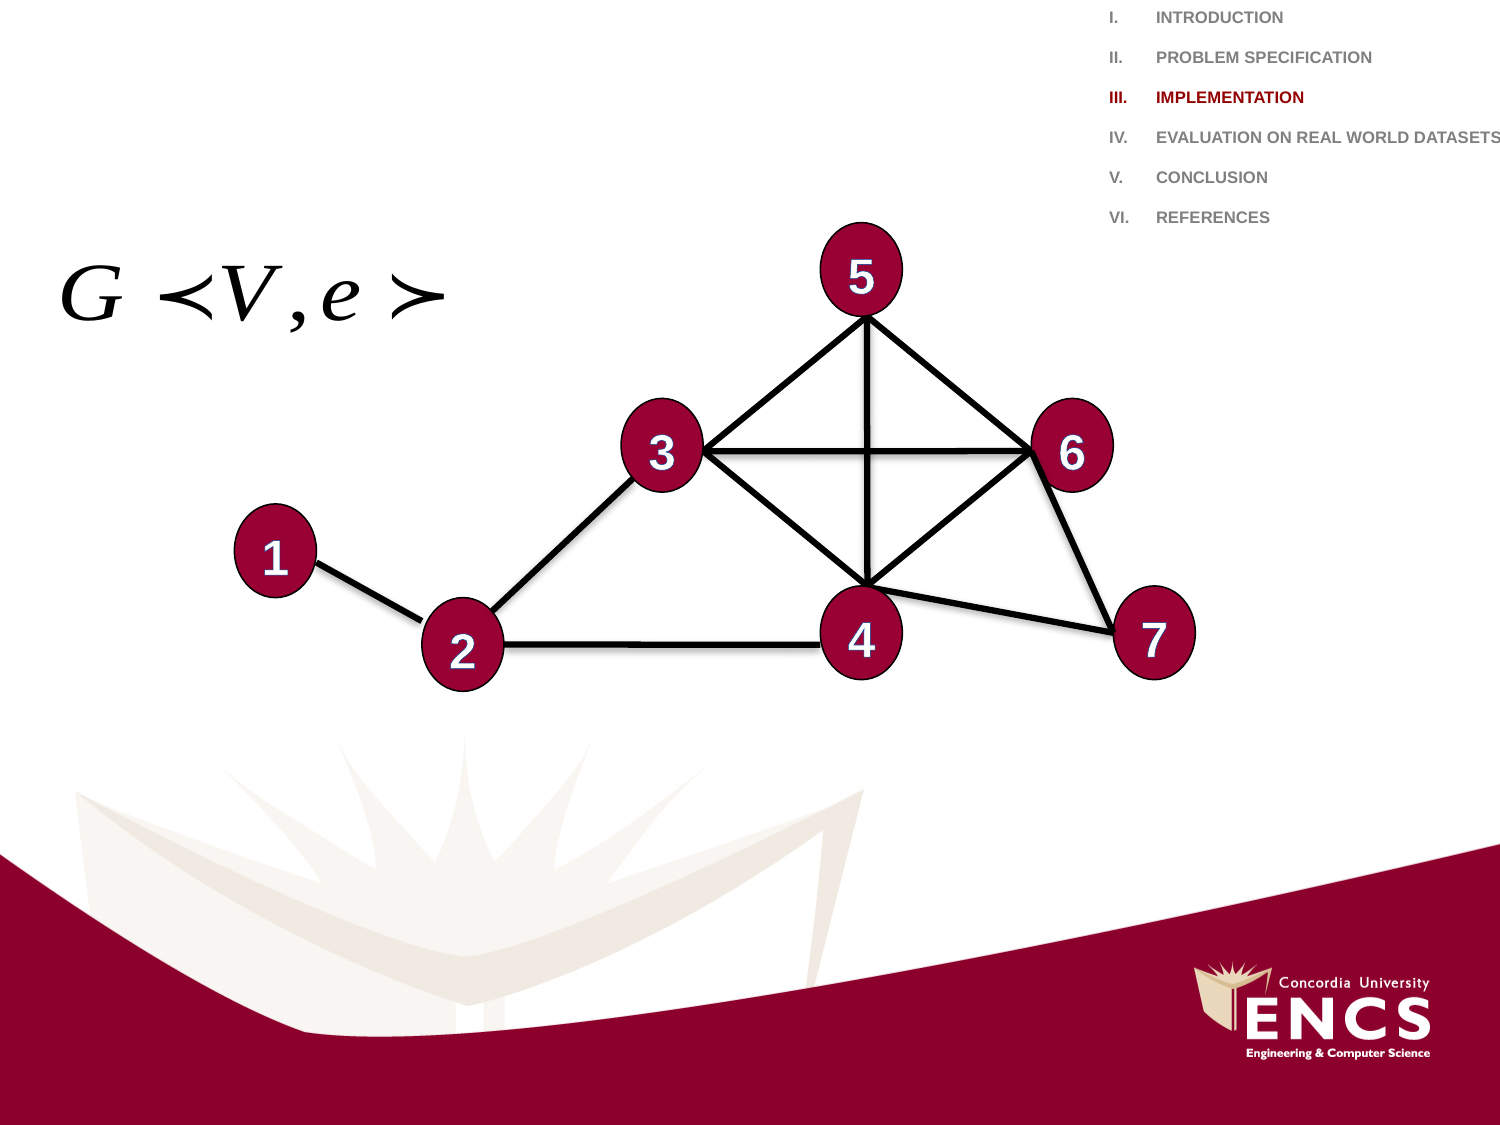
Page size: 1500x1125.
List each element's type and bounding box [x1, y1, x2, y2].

text_box [1031, 450, 1114, 634]
text_box [46, 116, 457, 352]
picture [0, 0, 1500, 1125]
text_box [963, 483, 1011, 736]
text_box [495, 474, 630, 616]
text_box [316, 562, 423, 622]
